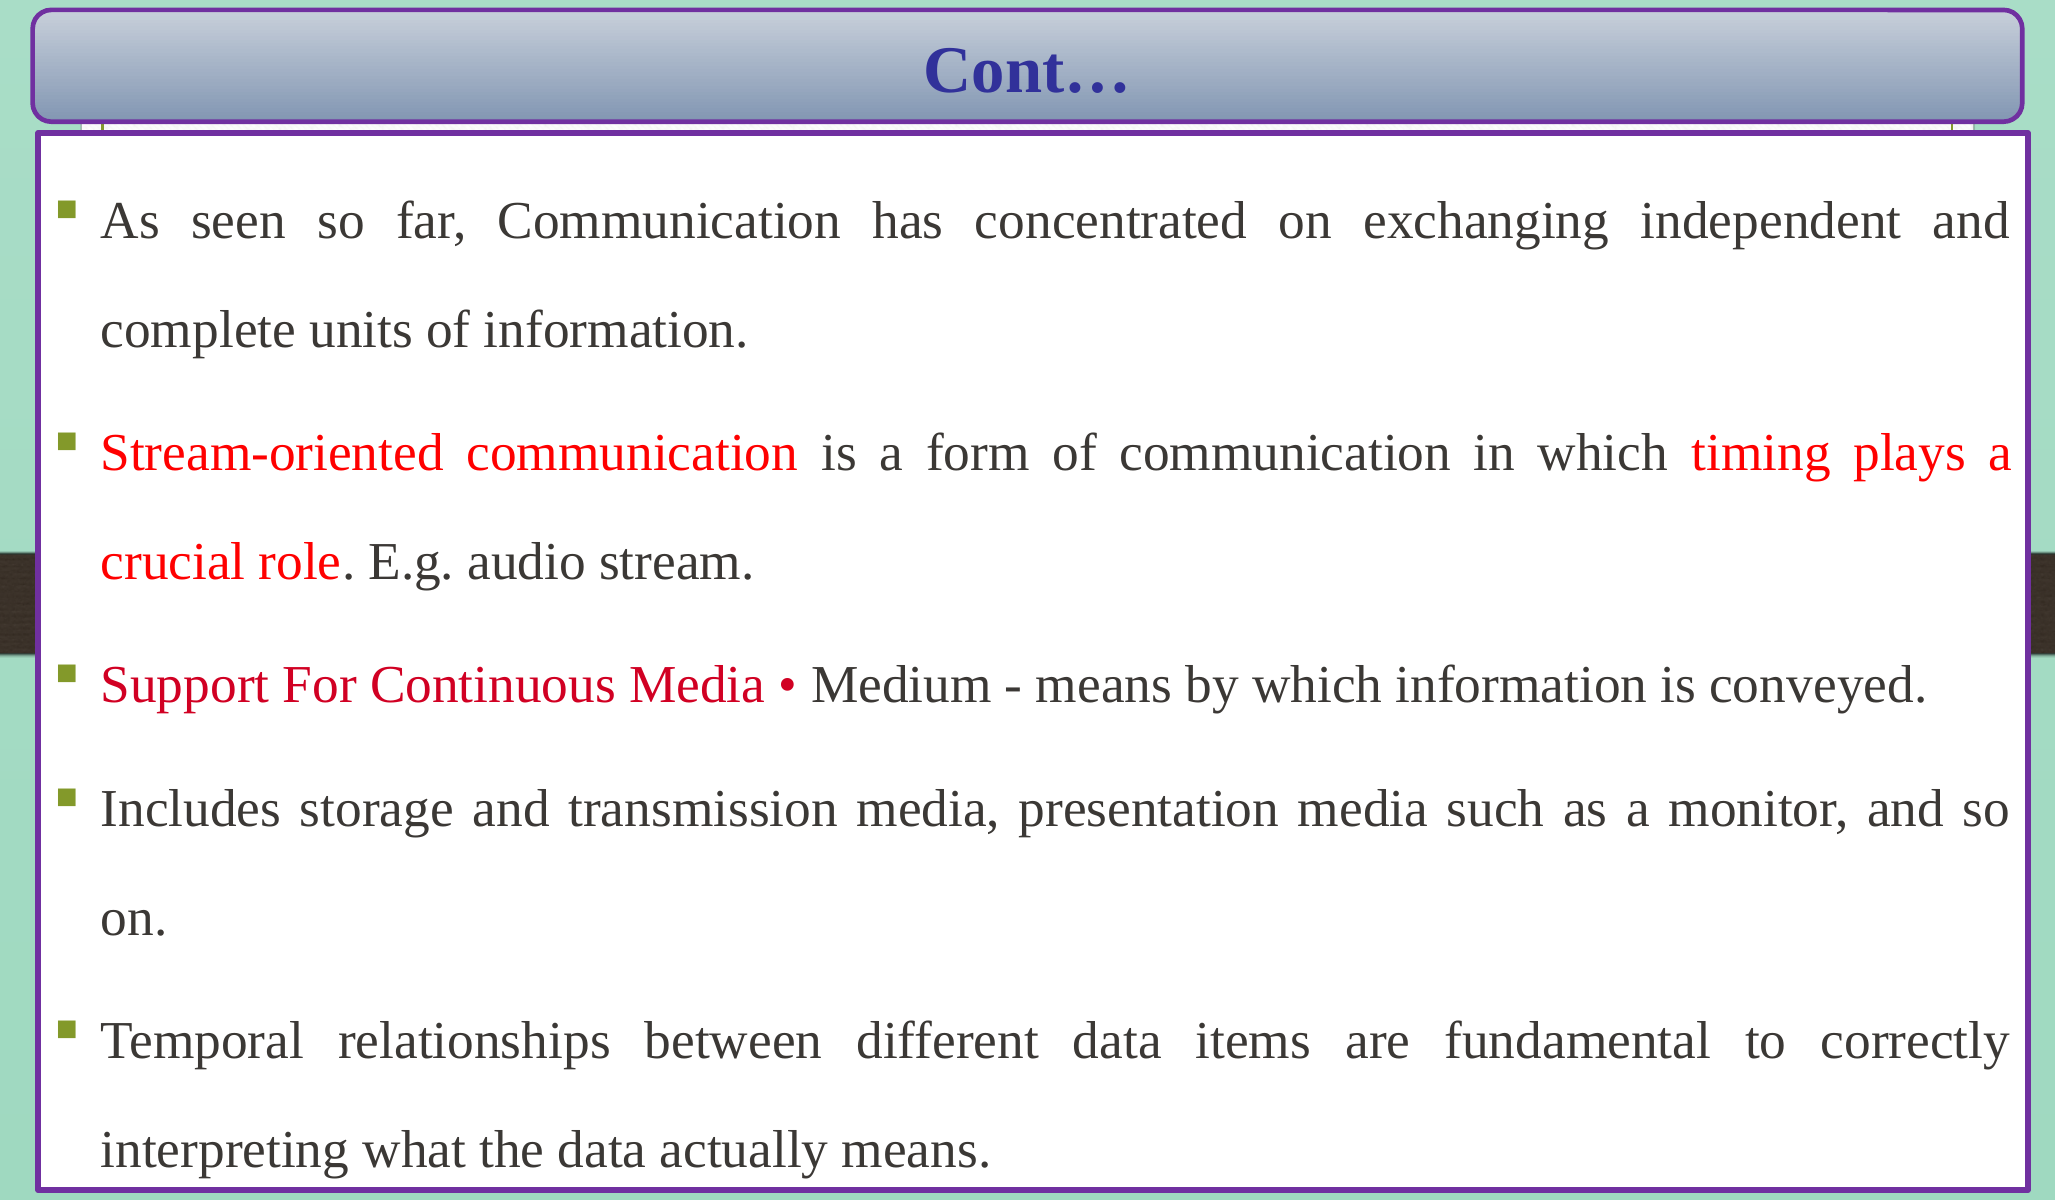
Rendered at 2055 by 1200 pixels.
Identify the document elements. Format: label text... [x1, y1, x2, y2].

list As seen so far, Communication has concentrated on exchanging independent and complete units of information. Stream-oriented communication is a form of communication in which timing plays a crucial role. E.g. audio stream. Support For Continuous Media • Medium - means by which information is conveyed. Includes storage and transmission media, presentation media such as a monitor, and so on. Temporal relationships between different data items are fundamental to correctly interpreting what the data actually means. [37, 132, 2029, 1191]
picture [0, 0, 2055, 1200]
text_box Cont… [31, 9, 2024, 123]
